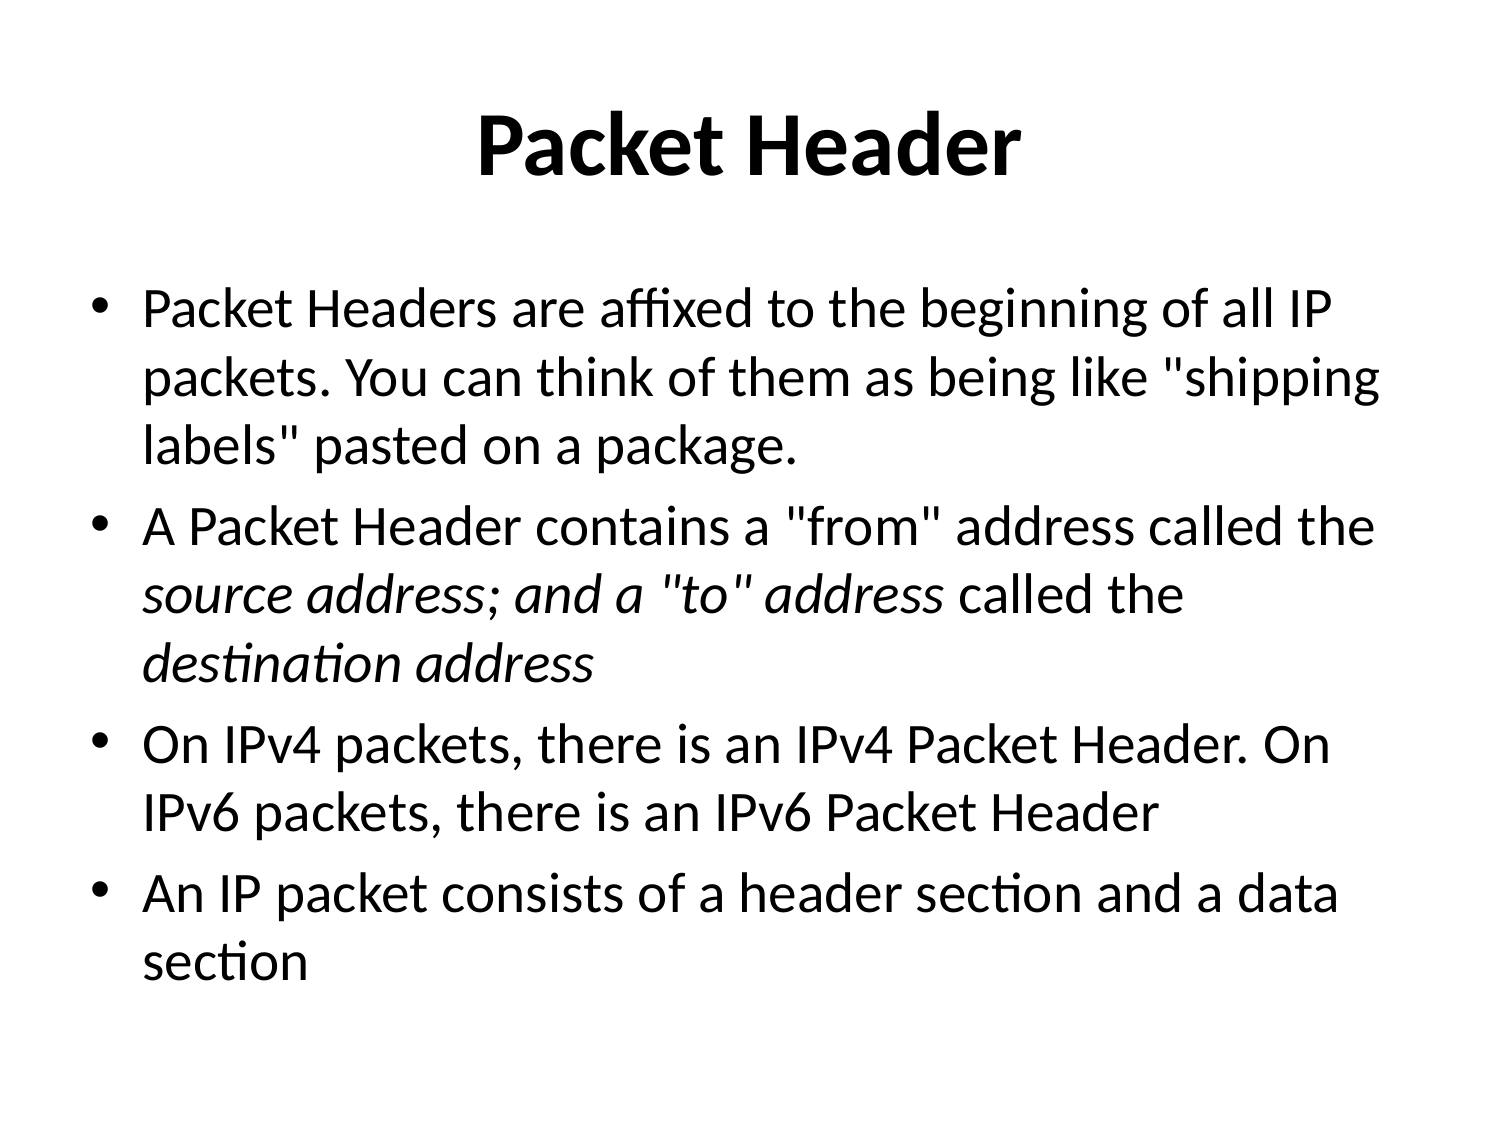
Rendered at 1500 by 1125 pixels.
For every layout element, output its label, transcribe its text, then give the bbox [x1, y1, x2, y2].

list Packet Headers are affixed to the beginning of all IP packets. You can think of them as being like "shipping labels" pasted on a package. A Packet Header contains a "from" address called the source address; and a "to" address called the destination address On IPv4 packets, there is an IPv4 Packet Header. On IPv6 packets, there is an IPv6 Packet Header An IP packet consists of a header section and a data section [75, 262, 1425, 1005]
title Packet Header [75, 45, 1425, 233]
